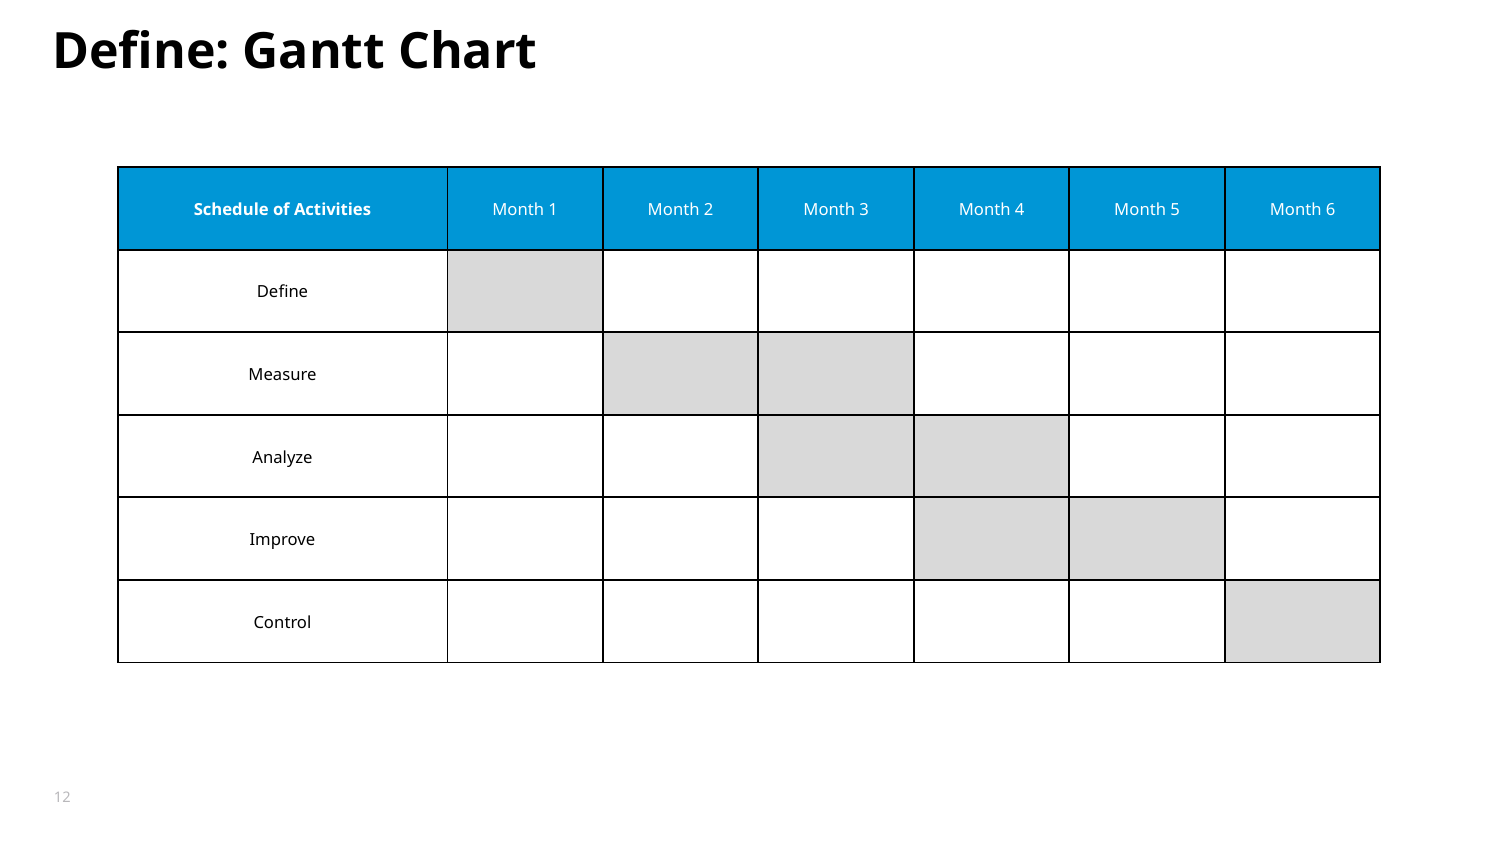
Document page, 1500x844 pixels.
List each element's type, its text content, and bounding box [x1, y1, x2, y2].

table_cell [604, 416, 757, 496]
table_cell [1070, 333, 1224, 414]
table_cell [1070, 416, 1224, 496]
table_cell [448, 416, 602, 496]
table_cell Measure [119, 333, 447, 414]
table_cell [1226, 333, 1379, 414]
table_cell [604, 581, 757, 662]
table_cell [915, 251, 1068, 331]
table_cell [448, 251, 602, 331]
table_header Month 5 [1070, 168, 1224, 249]
table_cell [448, 498, 602, 579]
table_cell [448, 333, 602, 414]
table_header Month 4 [915, 168, 1068, 249]
table_cell [1226, 416, 1379, 496]
table_cell [604, 498, 757, 579]
table_cell [1226, 581, 1379, 662]
table_cell [1226, 498, 1379, 579]
table_cell [915, 416, 1068, 496]
table_cell [1070, 251, 1224, 331]
table_header Month 3 [759, 168, 913, 249]
table_header Month 1 [448, 168, 602, 249]
table_header Month 2 [604, 168, 757, 249]
table_cell Control [119, 581, 447, 662]
table_cell [1070, 498, 1224, 579]
table_cell [759, 416, 913, 496]
table_header Month 6 [1226, 168, 1379, 249]
table_cell Improve [119, 498, 447, 579]
table_cell [915, 498, 1068, 579]
table_cell Define [119, 251, 447, 331]
table_cell [915, 581, 1068, 662]
table_cell [604, 251, 757, 331]
table_cell [759, 251, 913, 331]
table_cell [759, 581, 913, 662]
table_header Schedule of Activities [119, 168, 447, 249]
table_cell [448, 581, 602, 662]
table_cell [604, 333, 757, 414]
title Define: Gantt Chart [52, 18, 1448, 73]
table_cell [759, 333, 913, 414]
table_cell [1070, 581, 1224, 662]
table_cell Analyze [119, 416, 447, 496]
table_cell [915, 333, 1068, 414]
table_cell [1226, 251, 1379, 331]
table_cell [759, 498, 913, 579]
